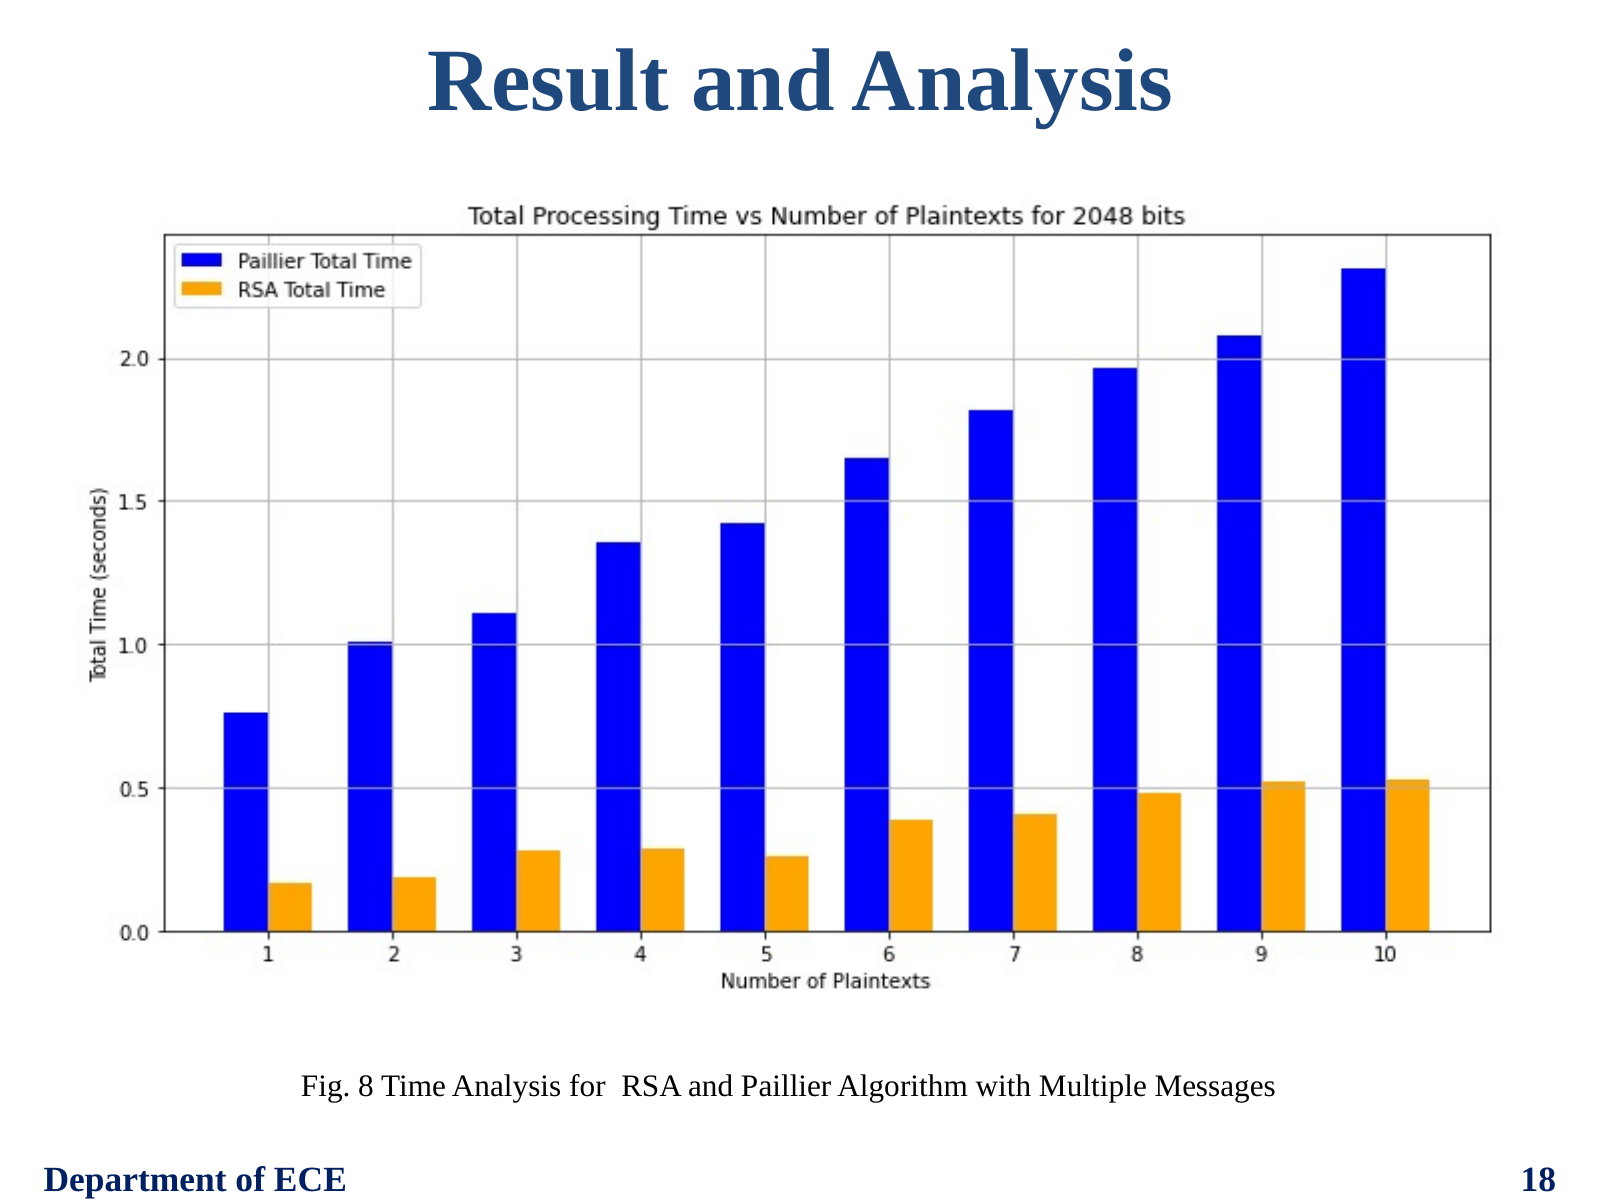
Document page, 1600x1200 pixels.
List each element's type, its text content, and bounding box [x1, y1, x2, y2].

text_box Department of ECE [43, 1148, 771, 1199]
text_box Result and Analysis [1, 0, 1600, 128]
text_box [76, 198, 1502, 1004]
text_box Fig. 8 Time Analysis for RSA and Paillier Algorithm with Multiple Messages [76, 1058, 1502, 1104]
text_box 18 [1317, 1148, 1557, 1199]
